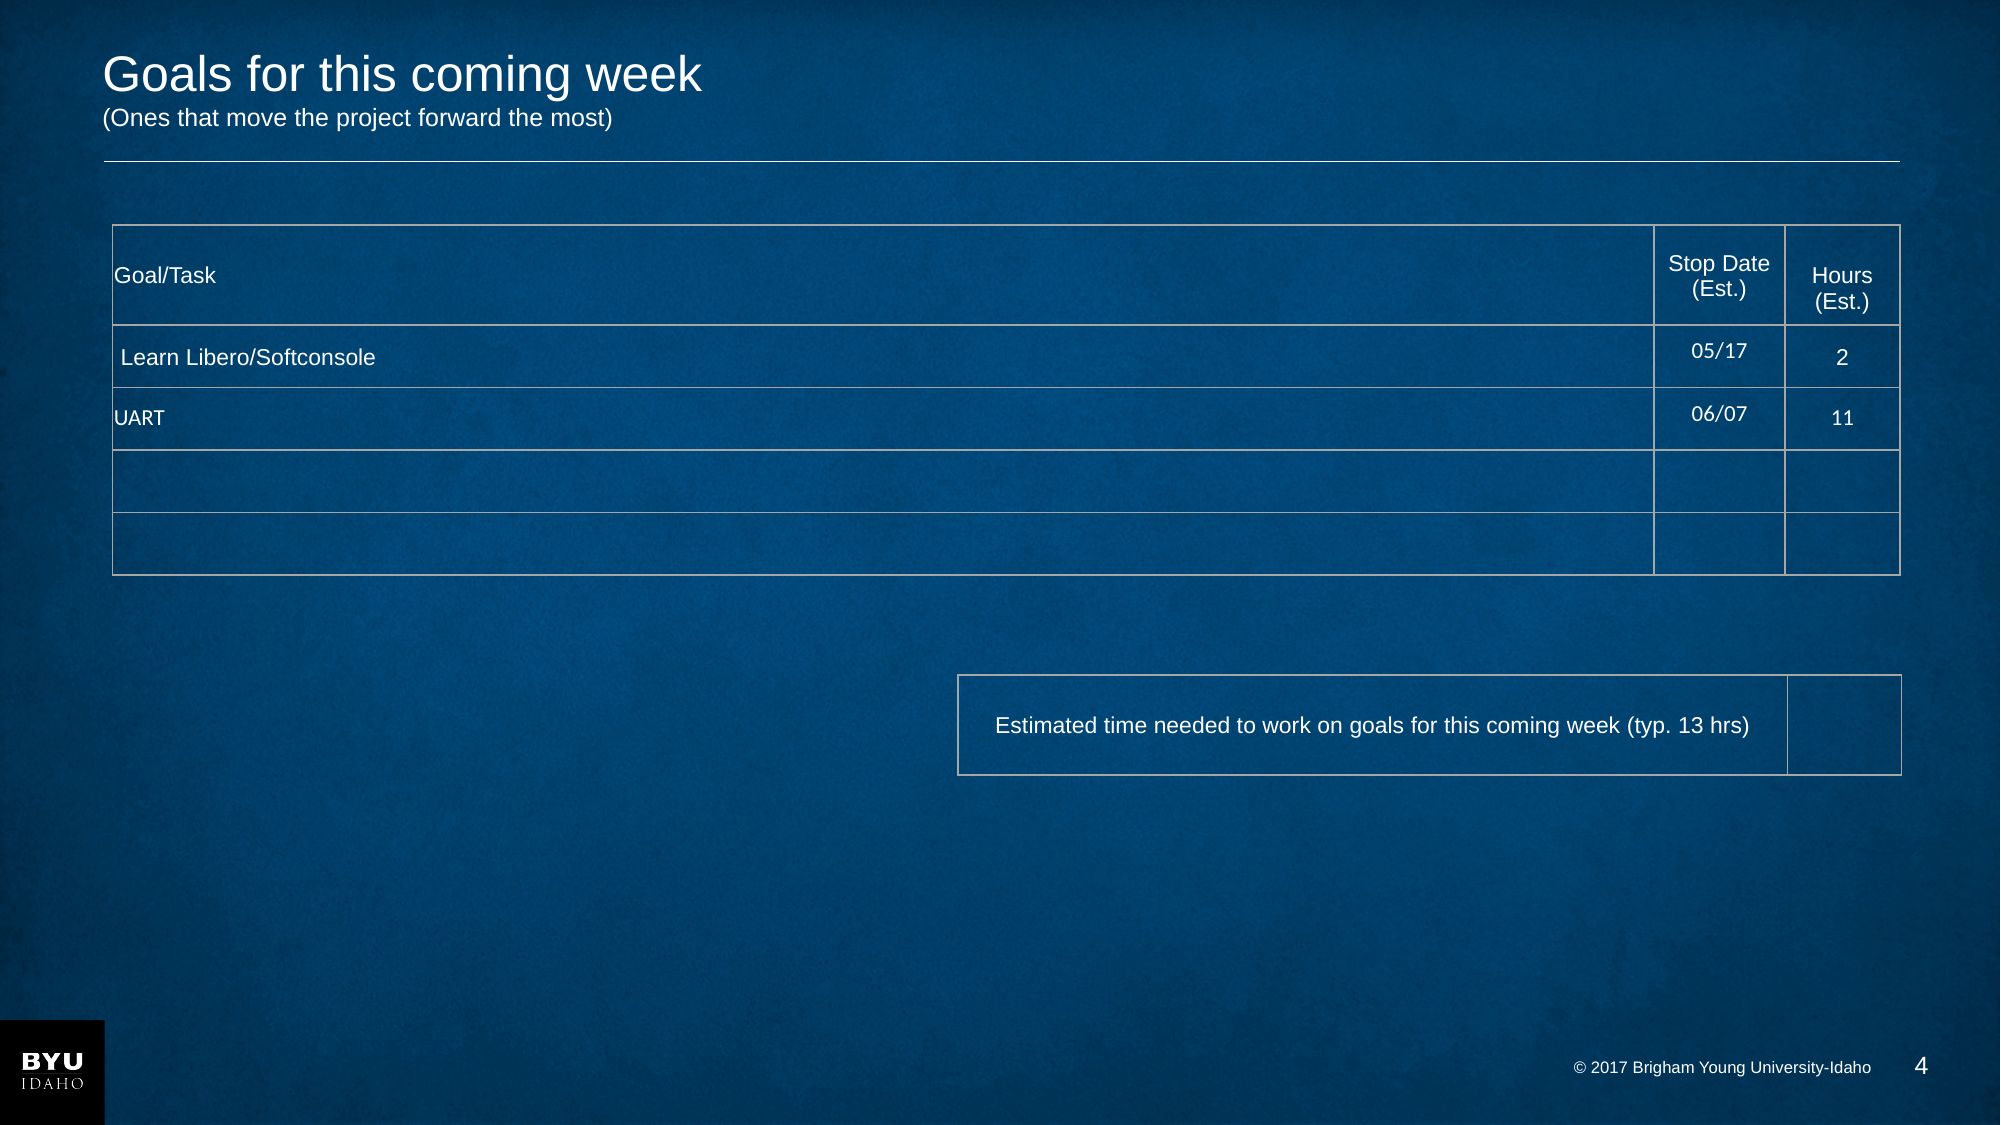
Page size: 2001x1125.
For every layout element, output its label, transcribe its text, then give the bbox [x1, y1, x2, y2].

table_cell Learn Libero/Softconsole [113, 326, 1653, 387]
table_cell 06/07 [1655, 388, 1784, 449]
table_cell [1786, 513, 1899, 574]
table_cell [1786, 451, 1899, 512]
table_header Estimated time needed to work on goals for this coming week (typ. 13 hrs) [959, 676, 1787, 774]
title Goals for this coming week (Ones that move the project forward the most) [87, 12, 1900, 162]
table_cell [1655, 513, 1784, 574]
table_cell [113, 451, 1653, 512]
table_header [1788, 676, 1901, 774]
picture [0, 0, 2000, 1125]
table_header Stop Date (Est.) [1655, 226, 1784, 324]
table_cell [1655, 451, 1784, 512]
table_cell 11 [1786, 388, 1899, 449]
table_cell [113, 513, 1653, 574]
table_cell UART [113, 388, 1653, 449]
table_header Hours (Est.) [1786, 226, 1899, 324]
table_header Goal/Task [113, 226, 1653, 324]
table_cell 2 [1786, 326, 1899, 387]
table_cell 05/17 [1655, 326, 1784, 387]
